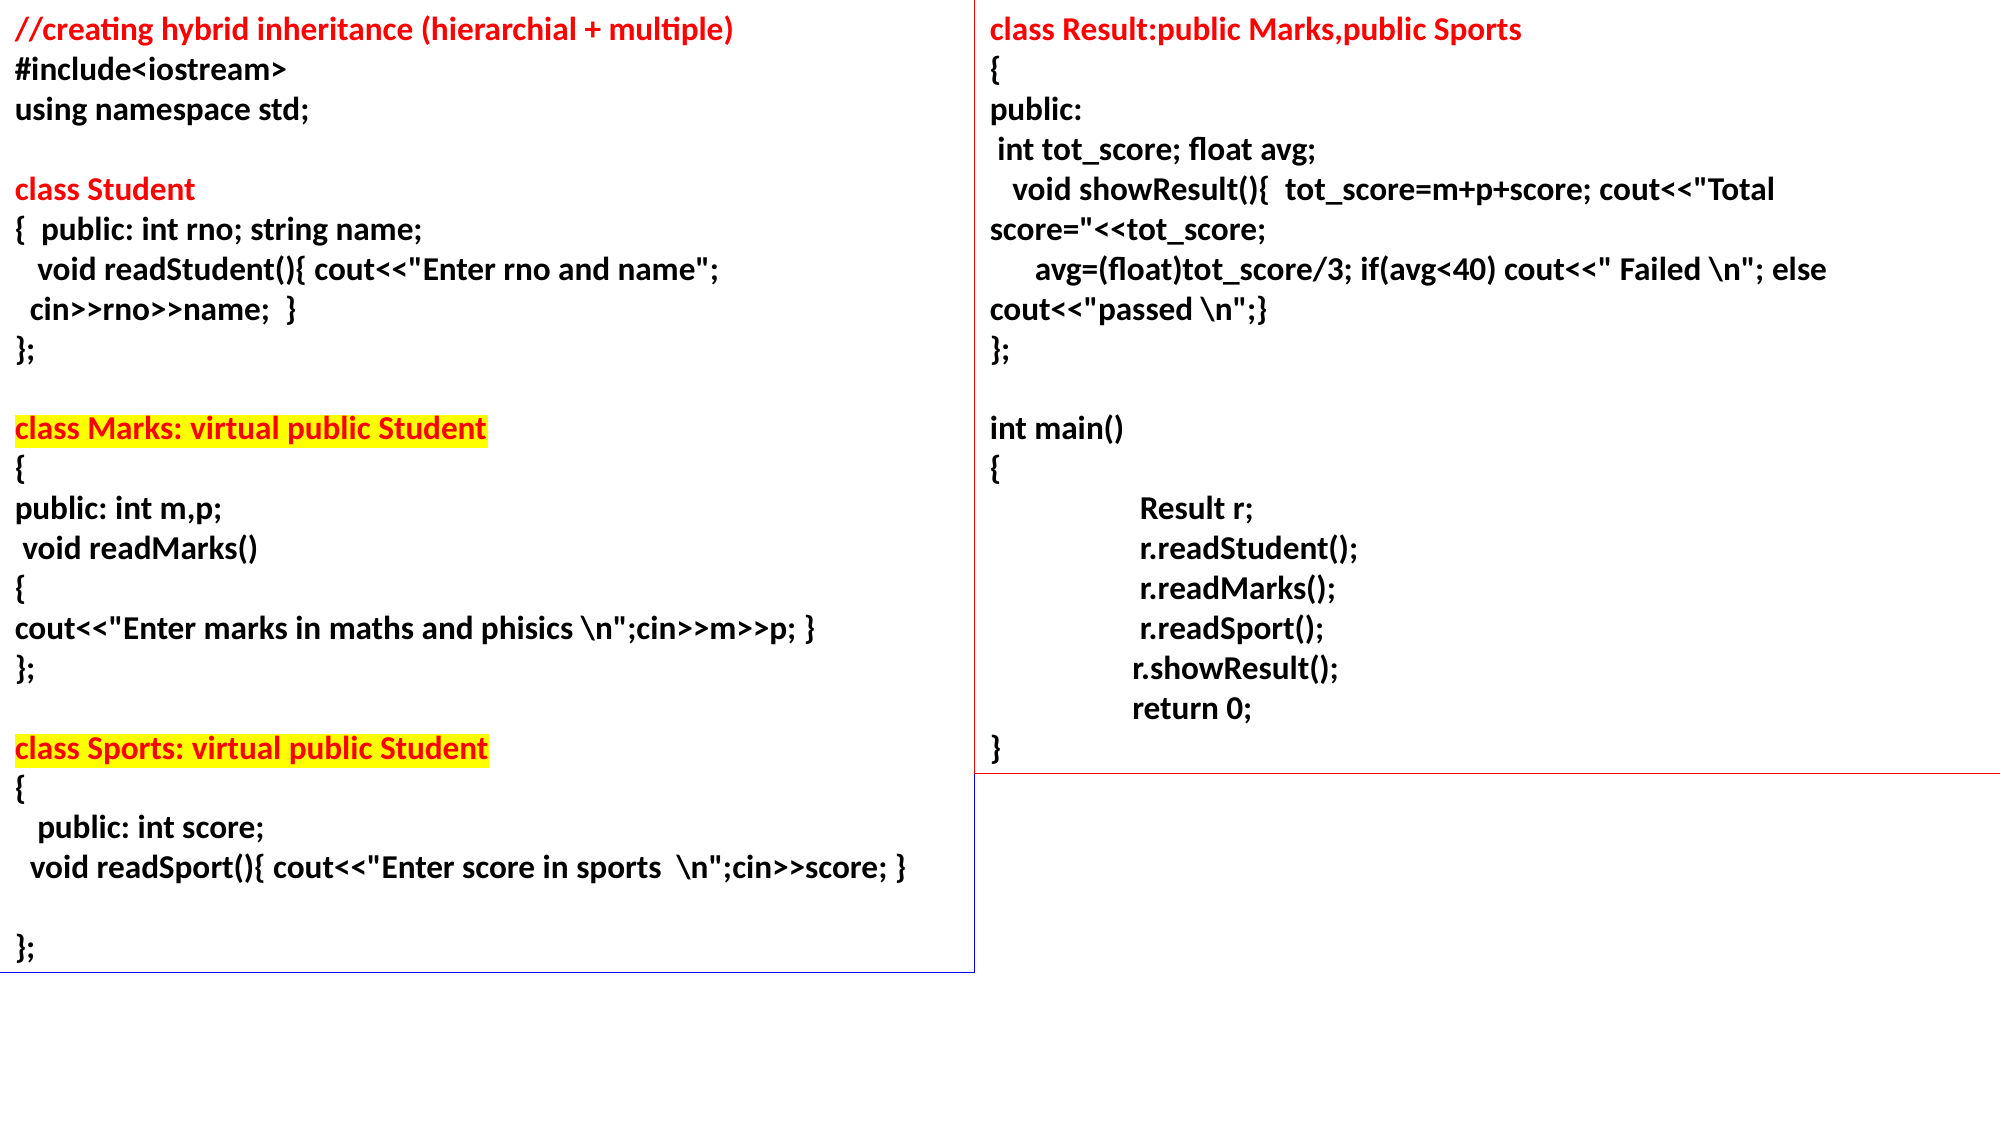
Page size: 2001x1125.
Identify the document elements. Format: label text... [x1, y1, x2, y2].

text_box //creating hybrid inheritance (hierarchial + multiple) #include<iostream> using namespace std; class Student { public: int rno; string name; void readStudent(){ cout<<"Enter rno and name"; cin>>rno>>name; } }; class Marks: virtual public Student { public: int m,p; void readMarks() { cout<<"Enter marks in maths and phisics \n";cin>>m>>p; } }; class Sports: virtual public Student { public: int score; void readSport(){ cout<<"Enter score in sports \n";cin>>score; } }; [0, 0, 975, 973]
text_box class Result:public Marks,public Sports { public: int tot_score; float avg; void showResult(){ tot_score=m+p+score; cout<<"Total score="<<tot_score; avg=(float)tot_score/3; if(avg<40) cout<<" Failed \n"; else cout<<"passed \n";} }; int main() { Result r; r.readStudent(); r.readMarks(); r.readSport(); r.showResult(); return 0; } [974, 0, 2000, 774]
